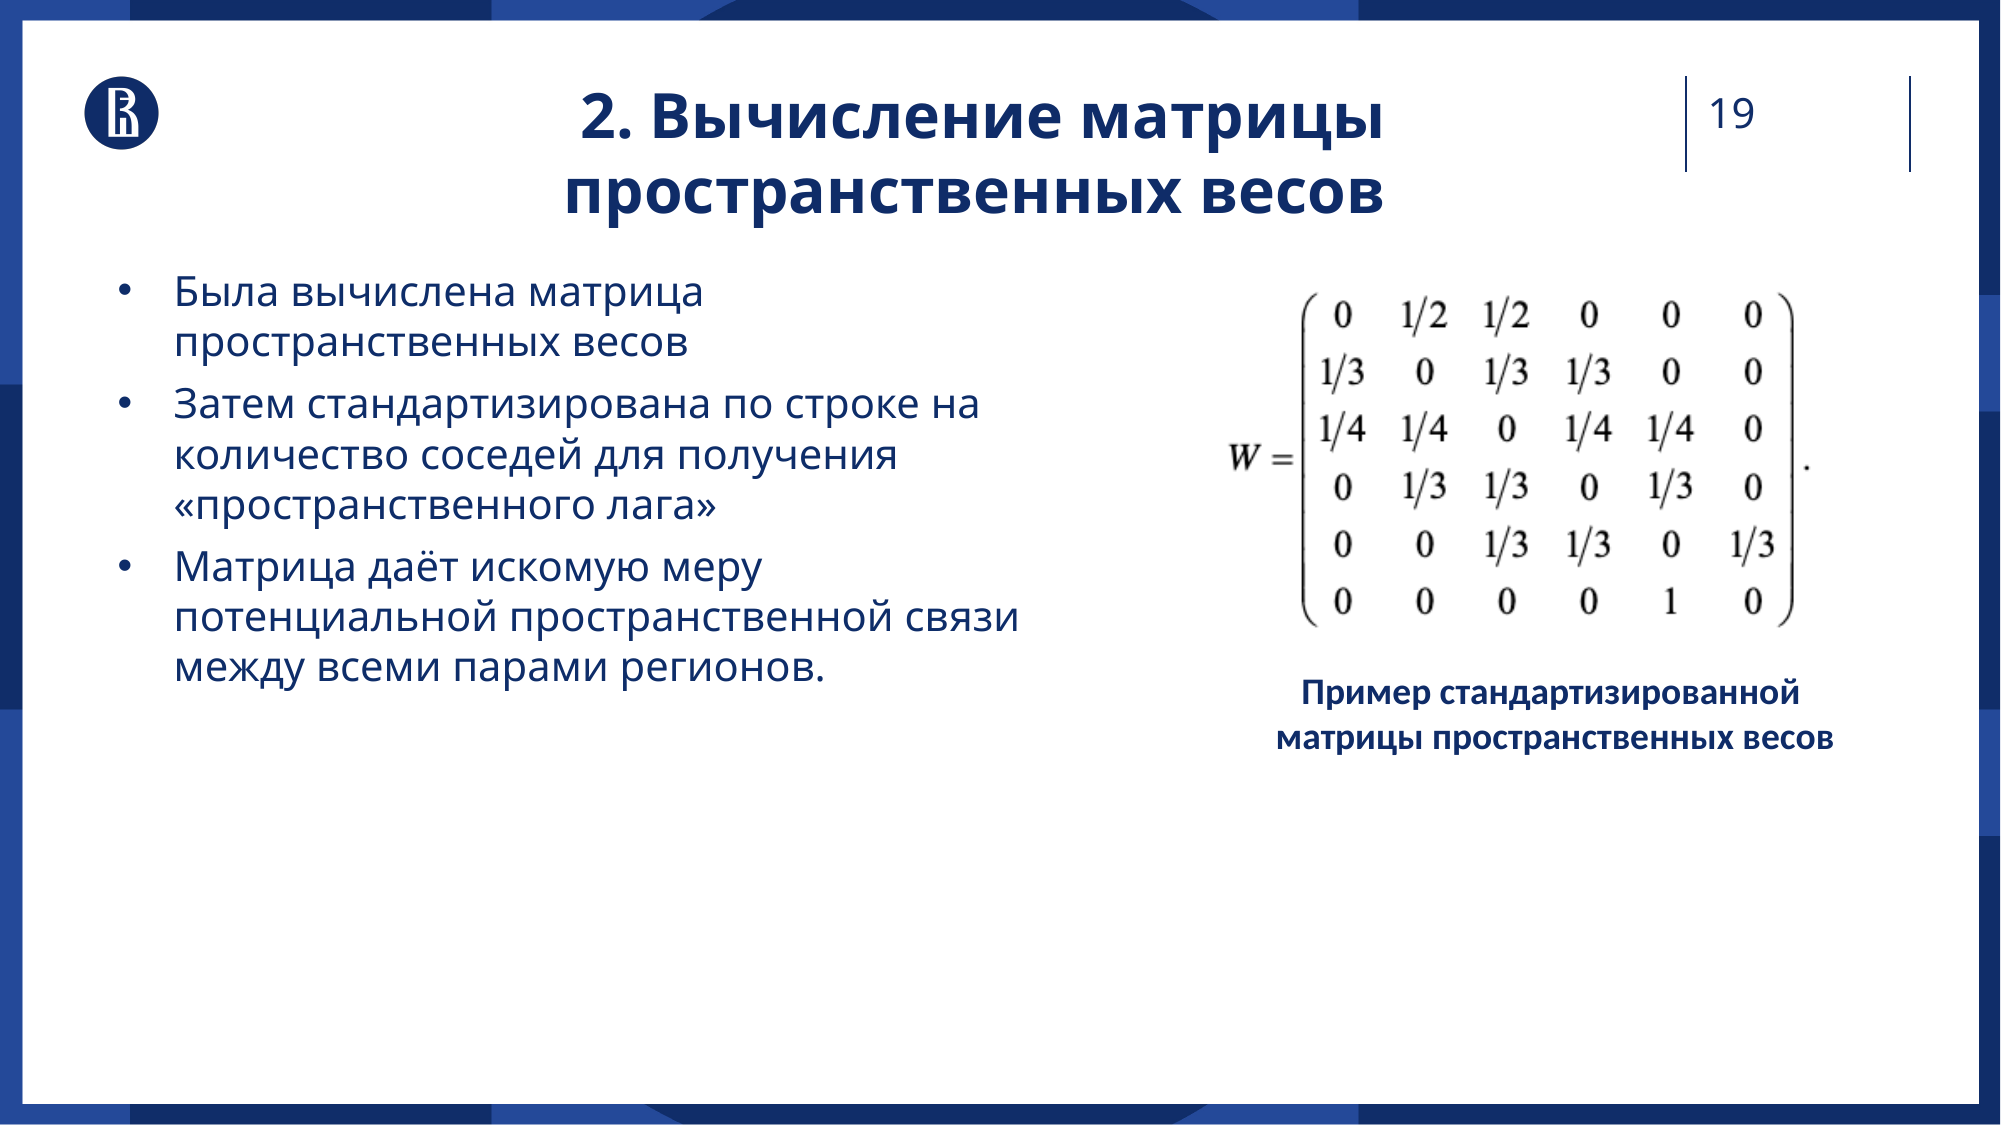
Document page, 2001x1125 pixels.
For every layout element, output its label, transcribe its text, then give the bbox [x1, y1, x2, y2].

text_box 2. Вычисление матрицы пространственных весов [296, 75, 1671, 204]
picture [0, 0, 2001, 1125]
text_box [35, 222, 1928, 1109]
text_box Была вычислена матрица пространственных весов Затем стандартизирована по строке на количество соседей для получения «пространственного лага» Матрица даёт искомую меру потенциальной пространственной связи между всеми парами регионов. [117, 264, 1096, 1109]
text_box Пример стандартизированной матрицы пространственных весов [1258, 659, 1853, 765]
